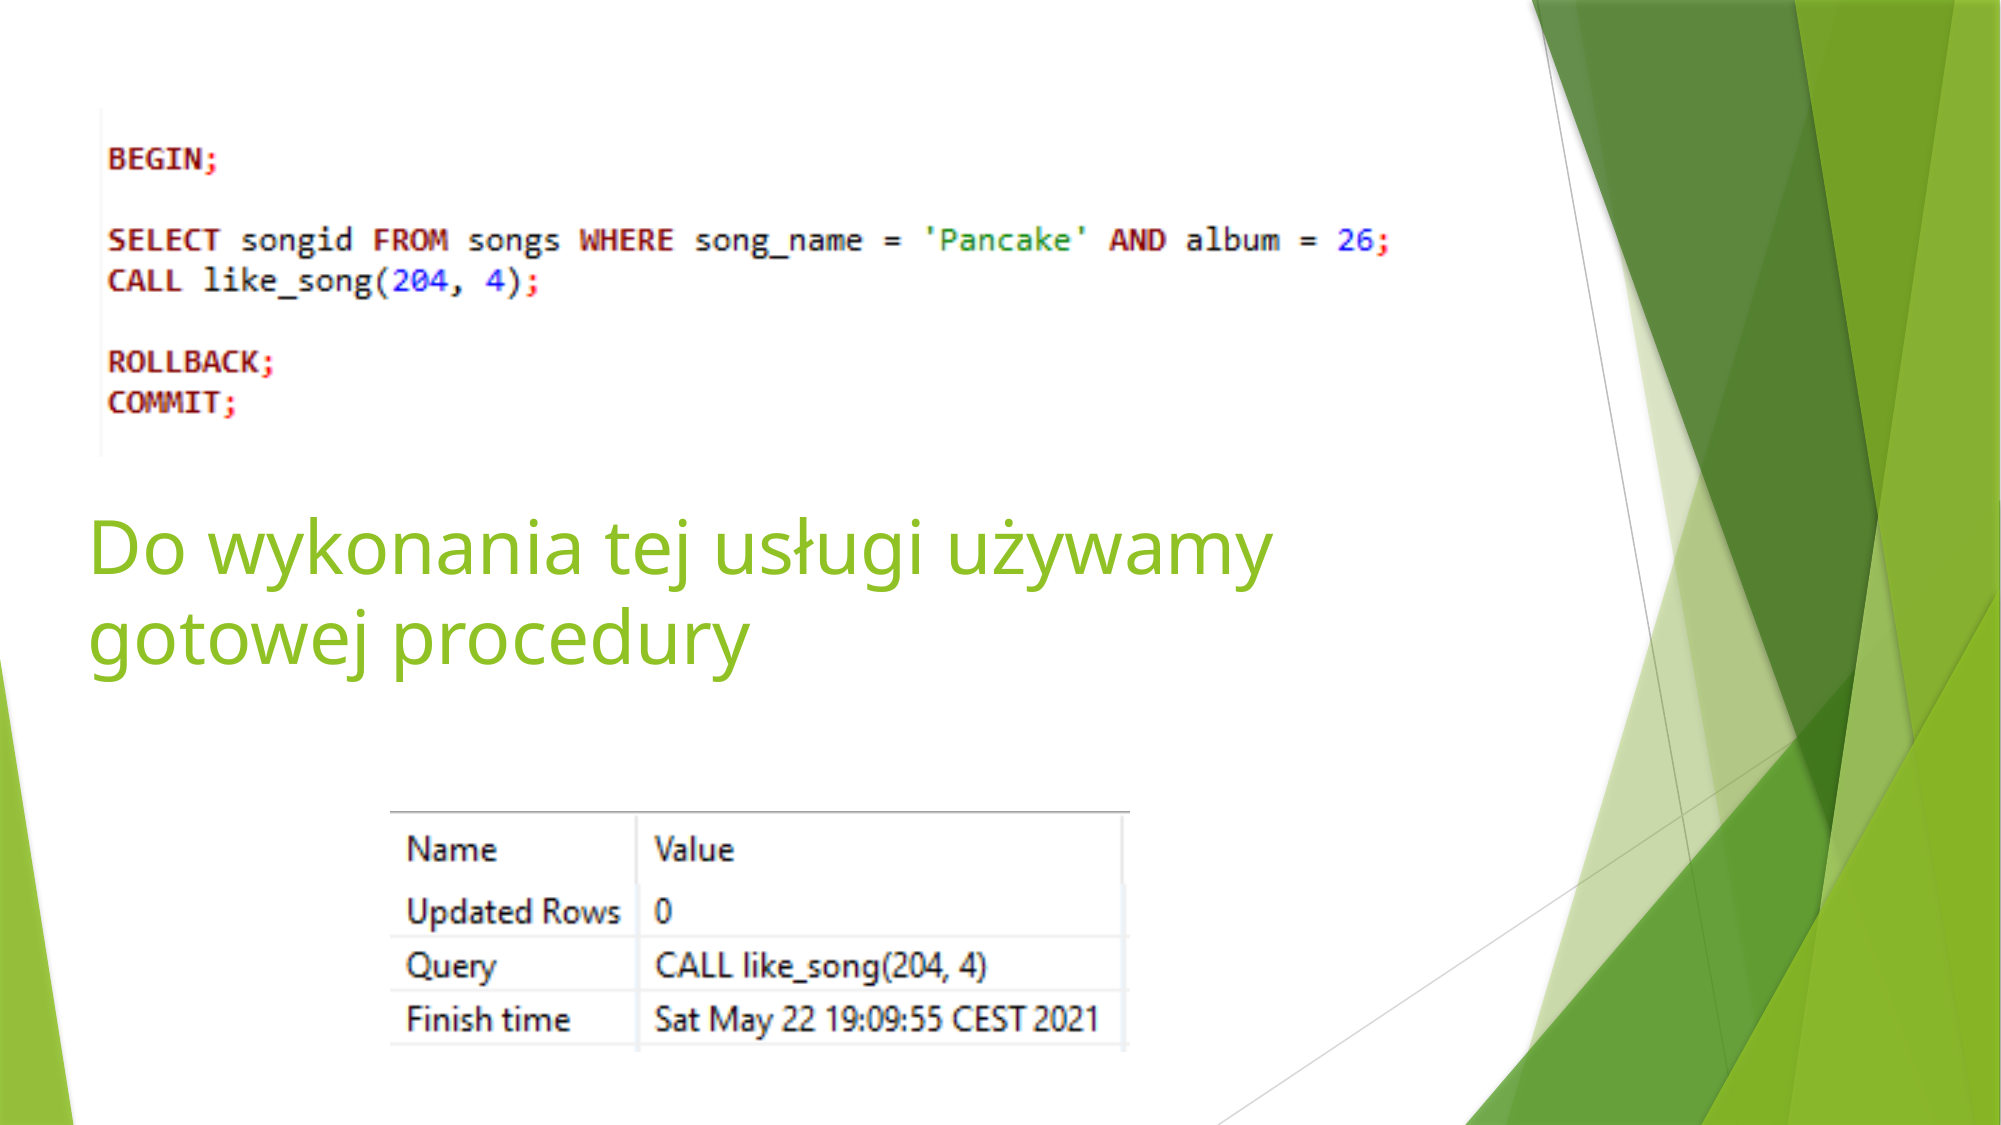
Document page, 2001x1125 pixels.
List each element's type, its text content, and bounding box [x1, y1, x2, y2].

picture [87, 108, 1484, 458]
picture [390, 811, 1131, 1053]
title Do wykonania tej usługi używamy gotowej procedury [72, 492, 1483, 753]
